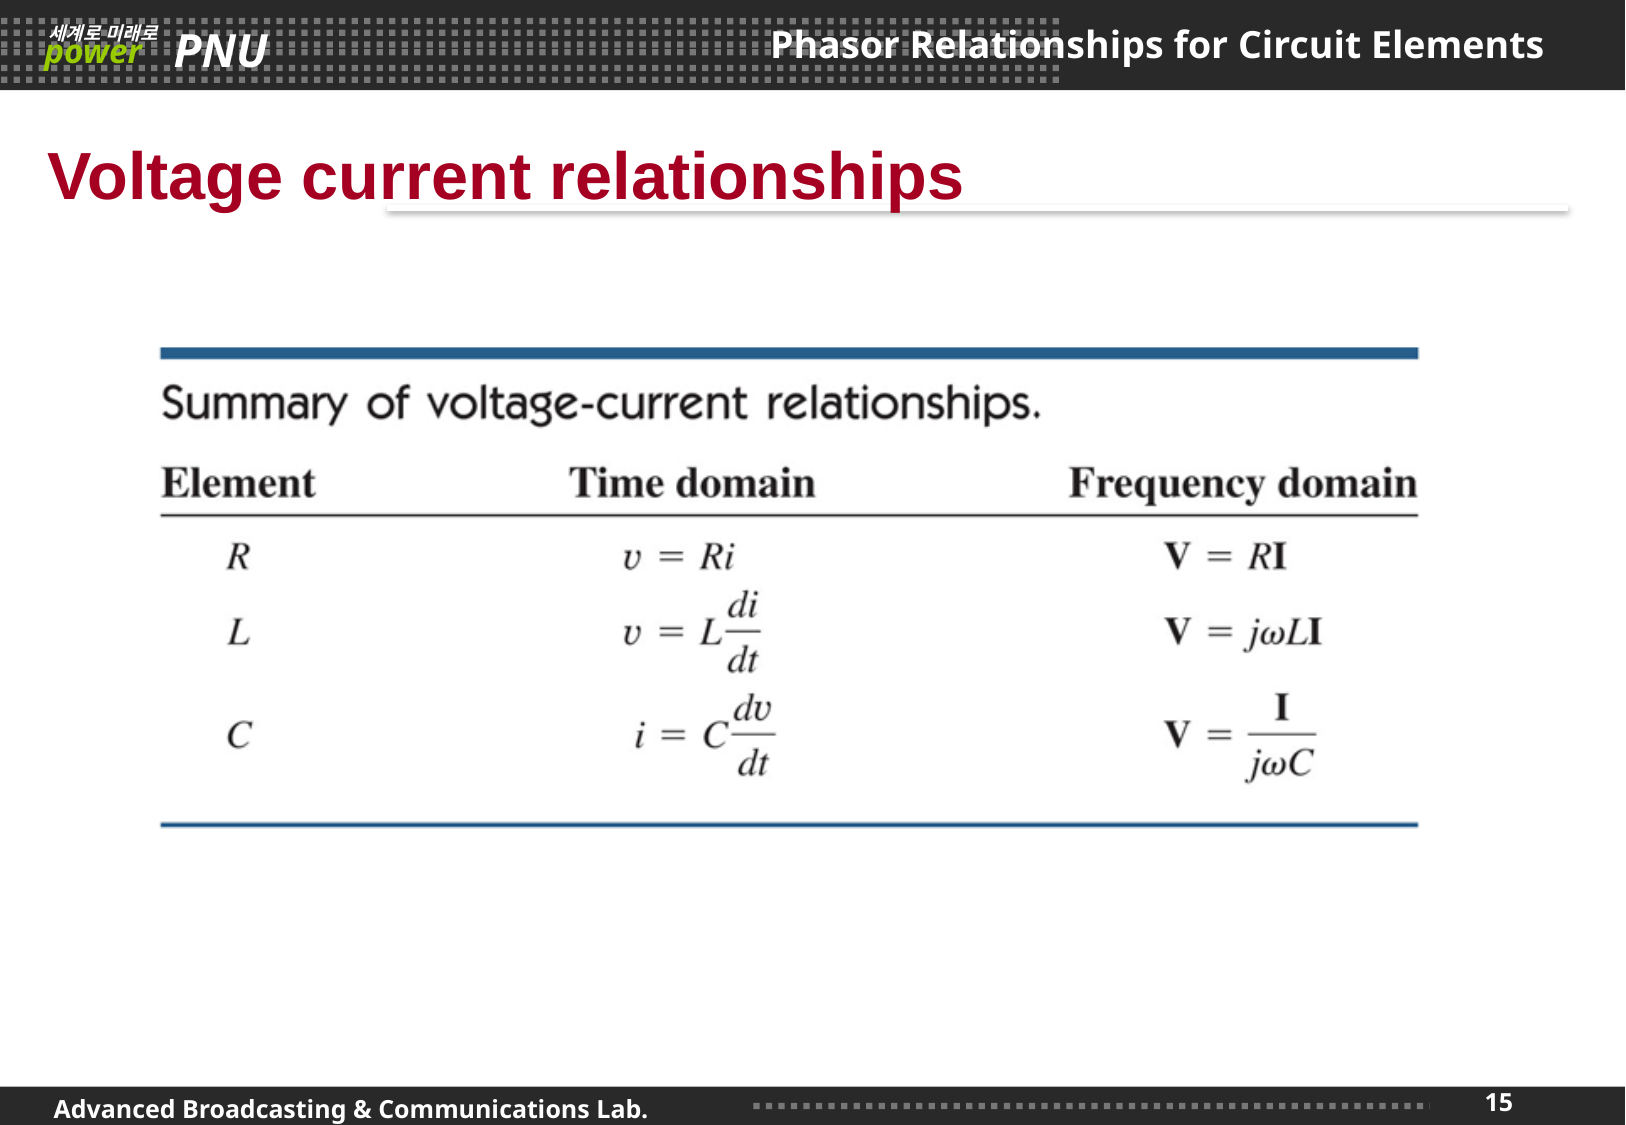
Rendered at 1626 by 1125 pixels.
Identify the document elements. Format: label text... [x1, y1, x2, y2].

title Phasor Relationships for Circuit Elements [0, 0, 1625, 89]
picture [150, 319, 1435, 849]
list Voltage current relationships [32, 125, 1593, 1094]
